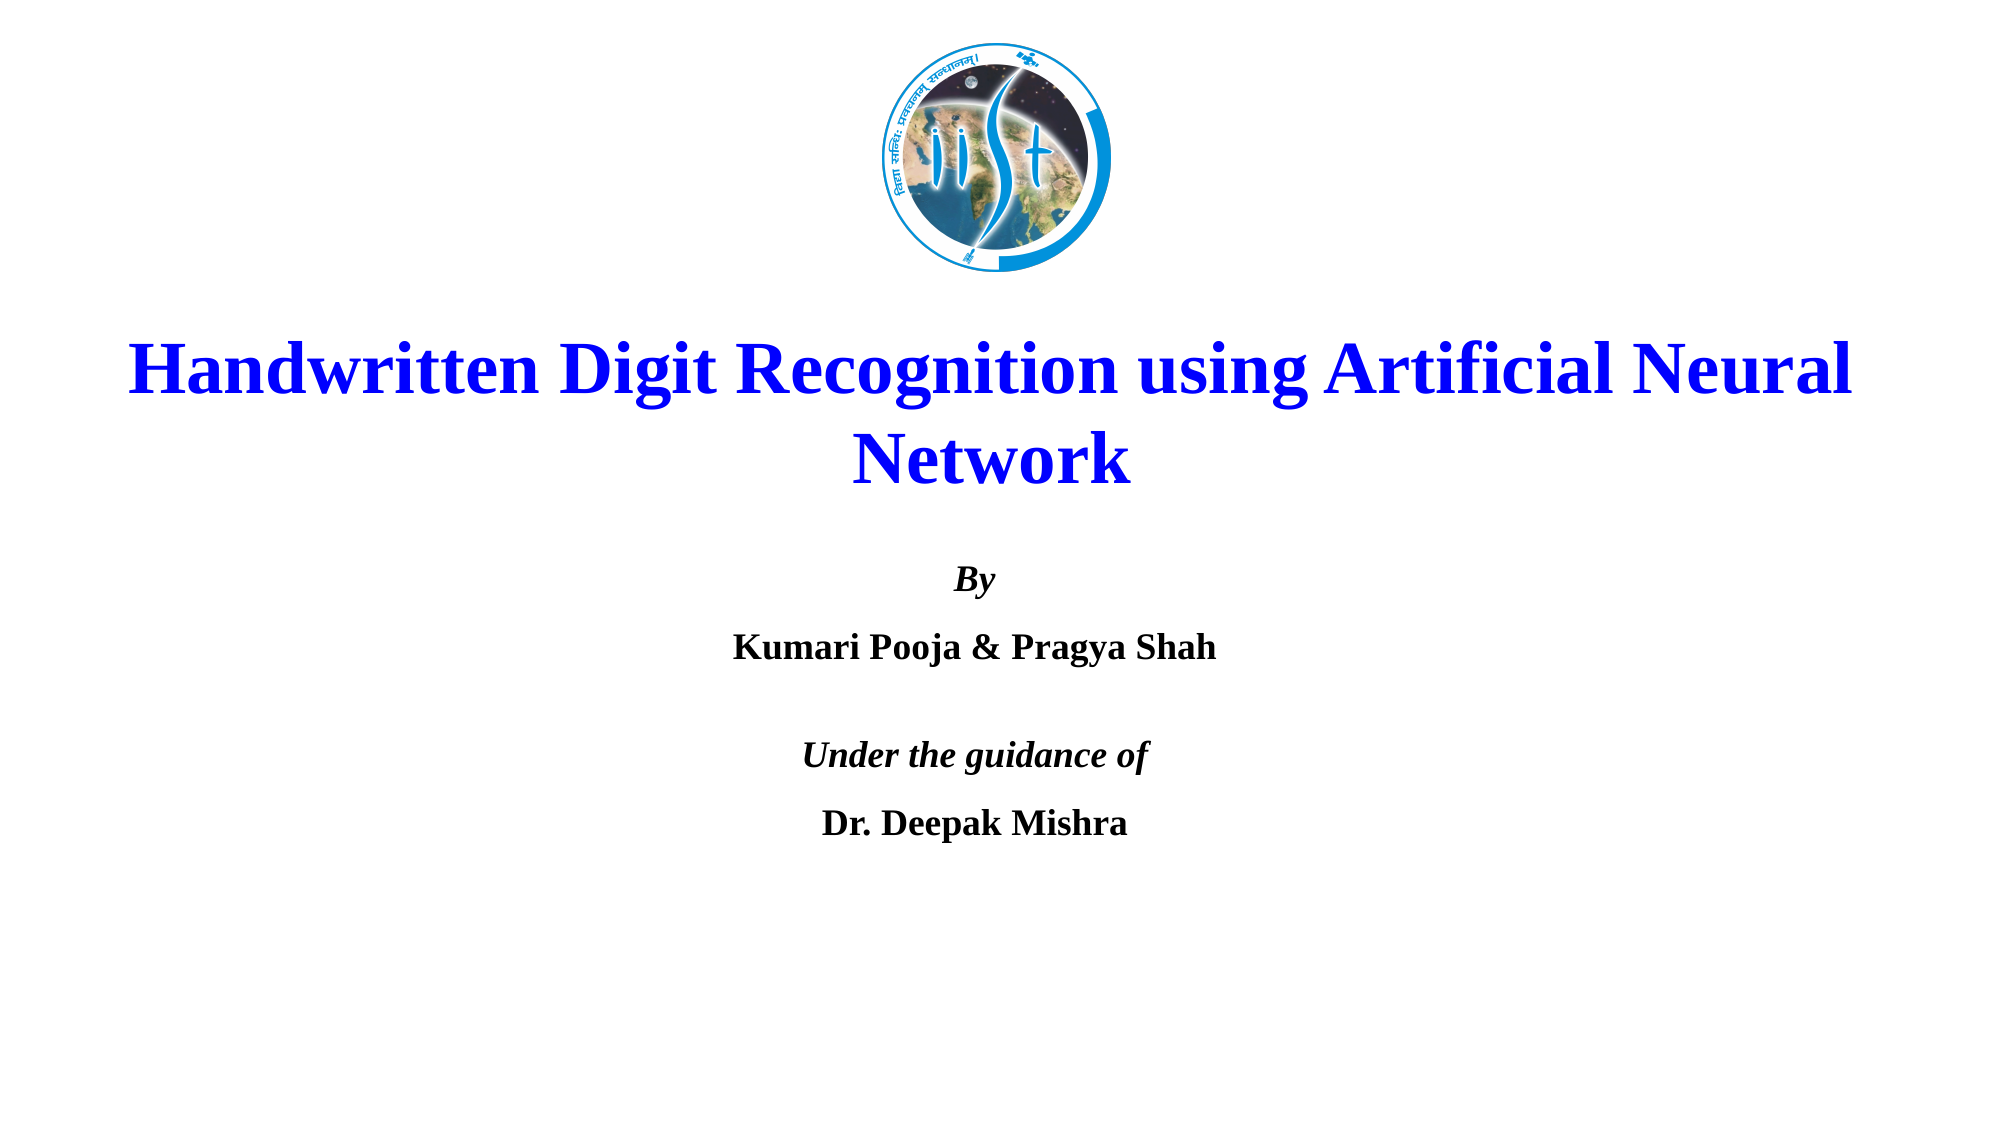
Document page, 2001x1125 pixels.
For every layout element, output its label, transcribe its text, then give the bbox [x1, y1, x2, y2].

text_box By Kumari Pooja & Pragya Shah Under the guidance of Dr. Deepak Mishra [474, 524, 1475, 851]
picture [882, 43, 980, 141]
text_box Handwritten Digit Recognition using Artificial Neural Network [42, 311, 1941, 507]
picture [882, 174, 979, 272]
picture [1014, 175, 1111, 272]
picture [1013, 43, 1111, 140]
picture [885, 46, 1097, 269]
